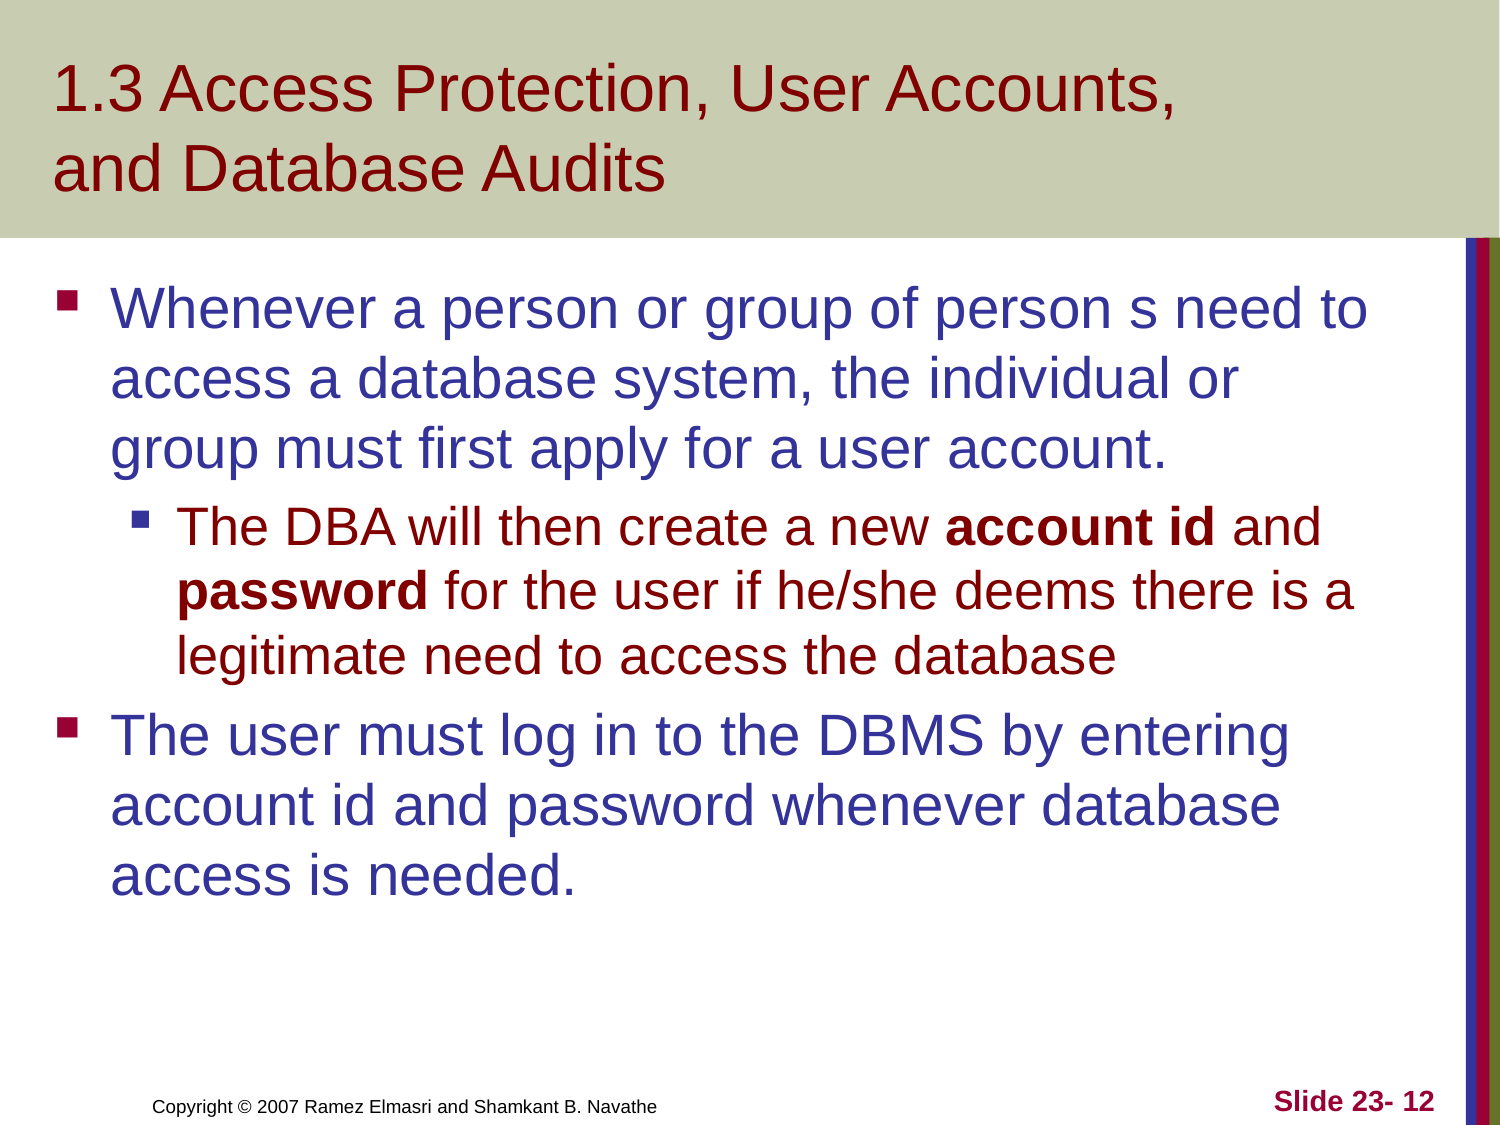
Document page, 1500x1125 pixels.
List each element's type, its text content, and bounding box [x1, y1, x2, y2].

list Whenever a person or group of person s need to access a database system, the individual or group must first apply for a user account. The DBA will then create a new account id and password for the user if he/she deems there is a legitimate need to access the database The user must log in to the DBMS by entering account id and password whenever database access is needed. [39, 262, 1400, 1013]
slide_number Slide 23- 12 [1137, 1050, 1450, 1125]
title 1.3 Access Protection, User Accounts, and Database Audits [37, 49, 1317, 213]
